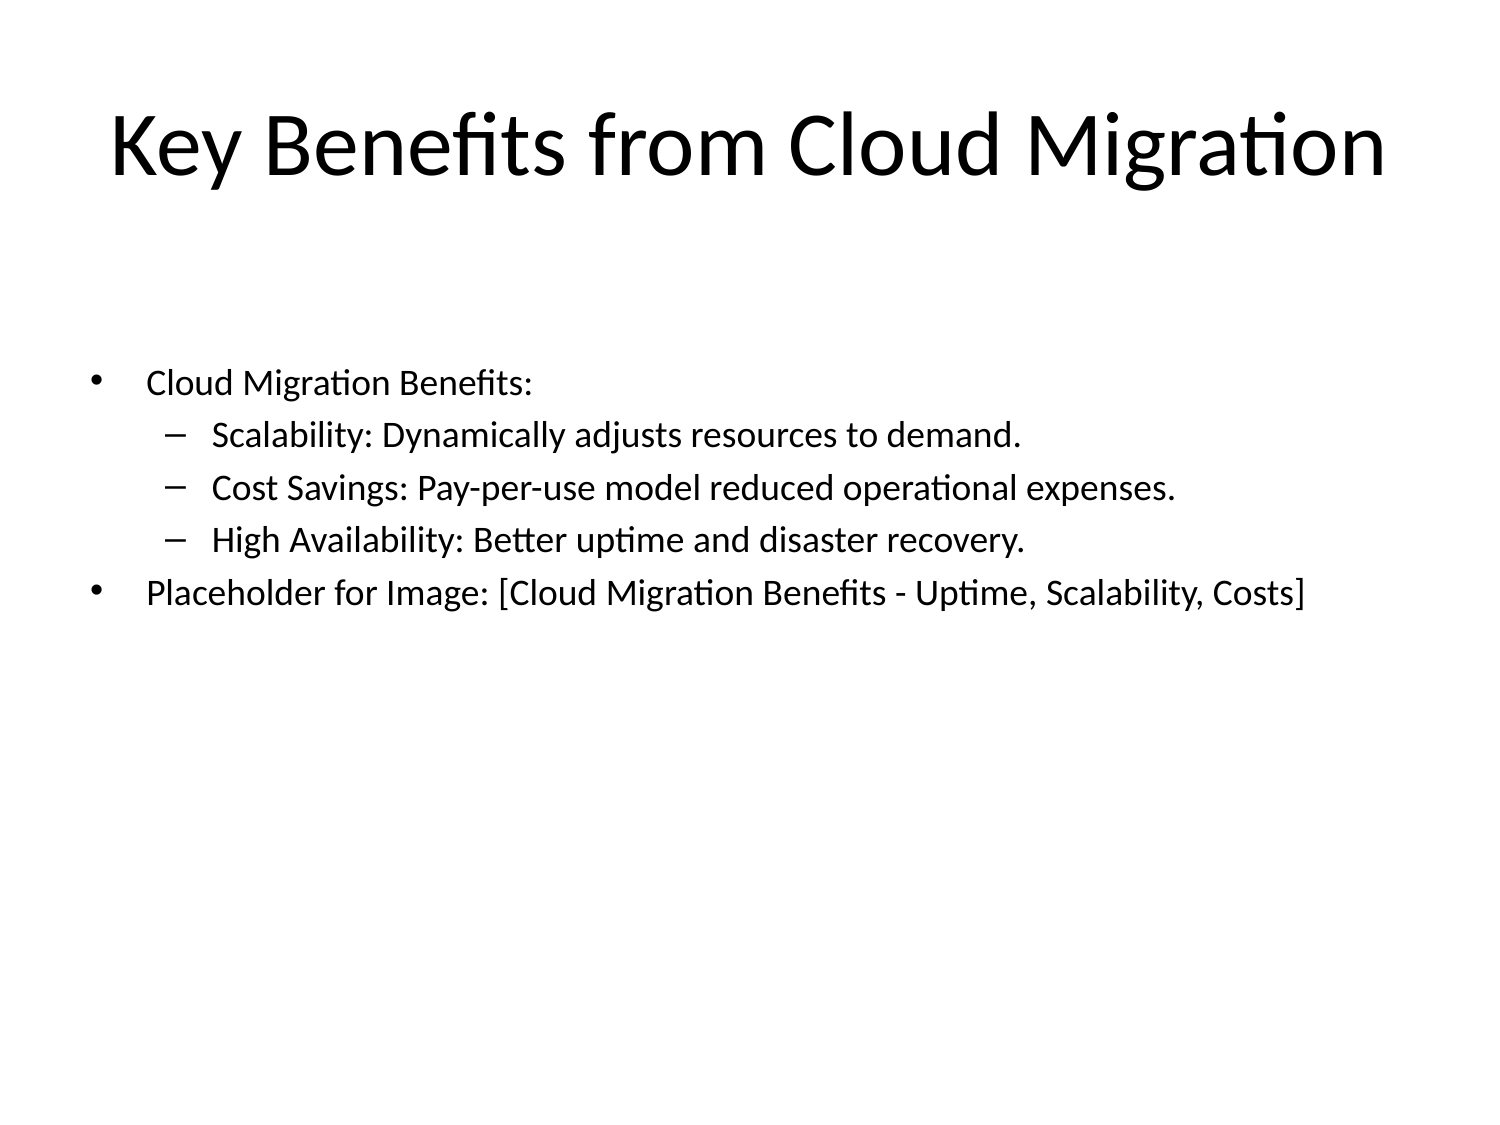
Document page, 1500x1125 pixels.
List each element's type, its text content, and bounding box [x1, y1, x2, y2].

title Key Benefits from Cloud Migration [75, 45, 1425, 233]
list Cloud Migration Benefits: Scalability: Dynamically adjusts resources to demand. Cost Savings: Pay-per-use model reduced operational expenses. High Availability: Better uptime and disaster recovery. Placeholder for Image: [Cloud Migration Benefits - Uptime, Scalability, Costs] [75, 262, 1425, 1005]
